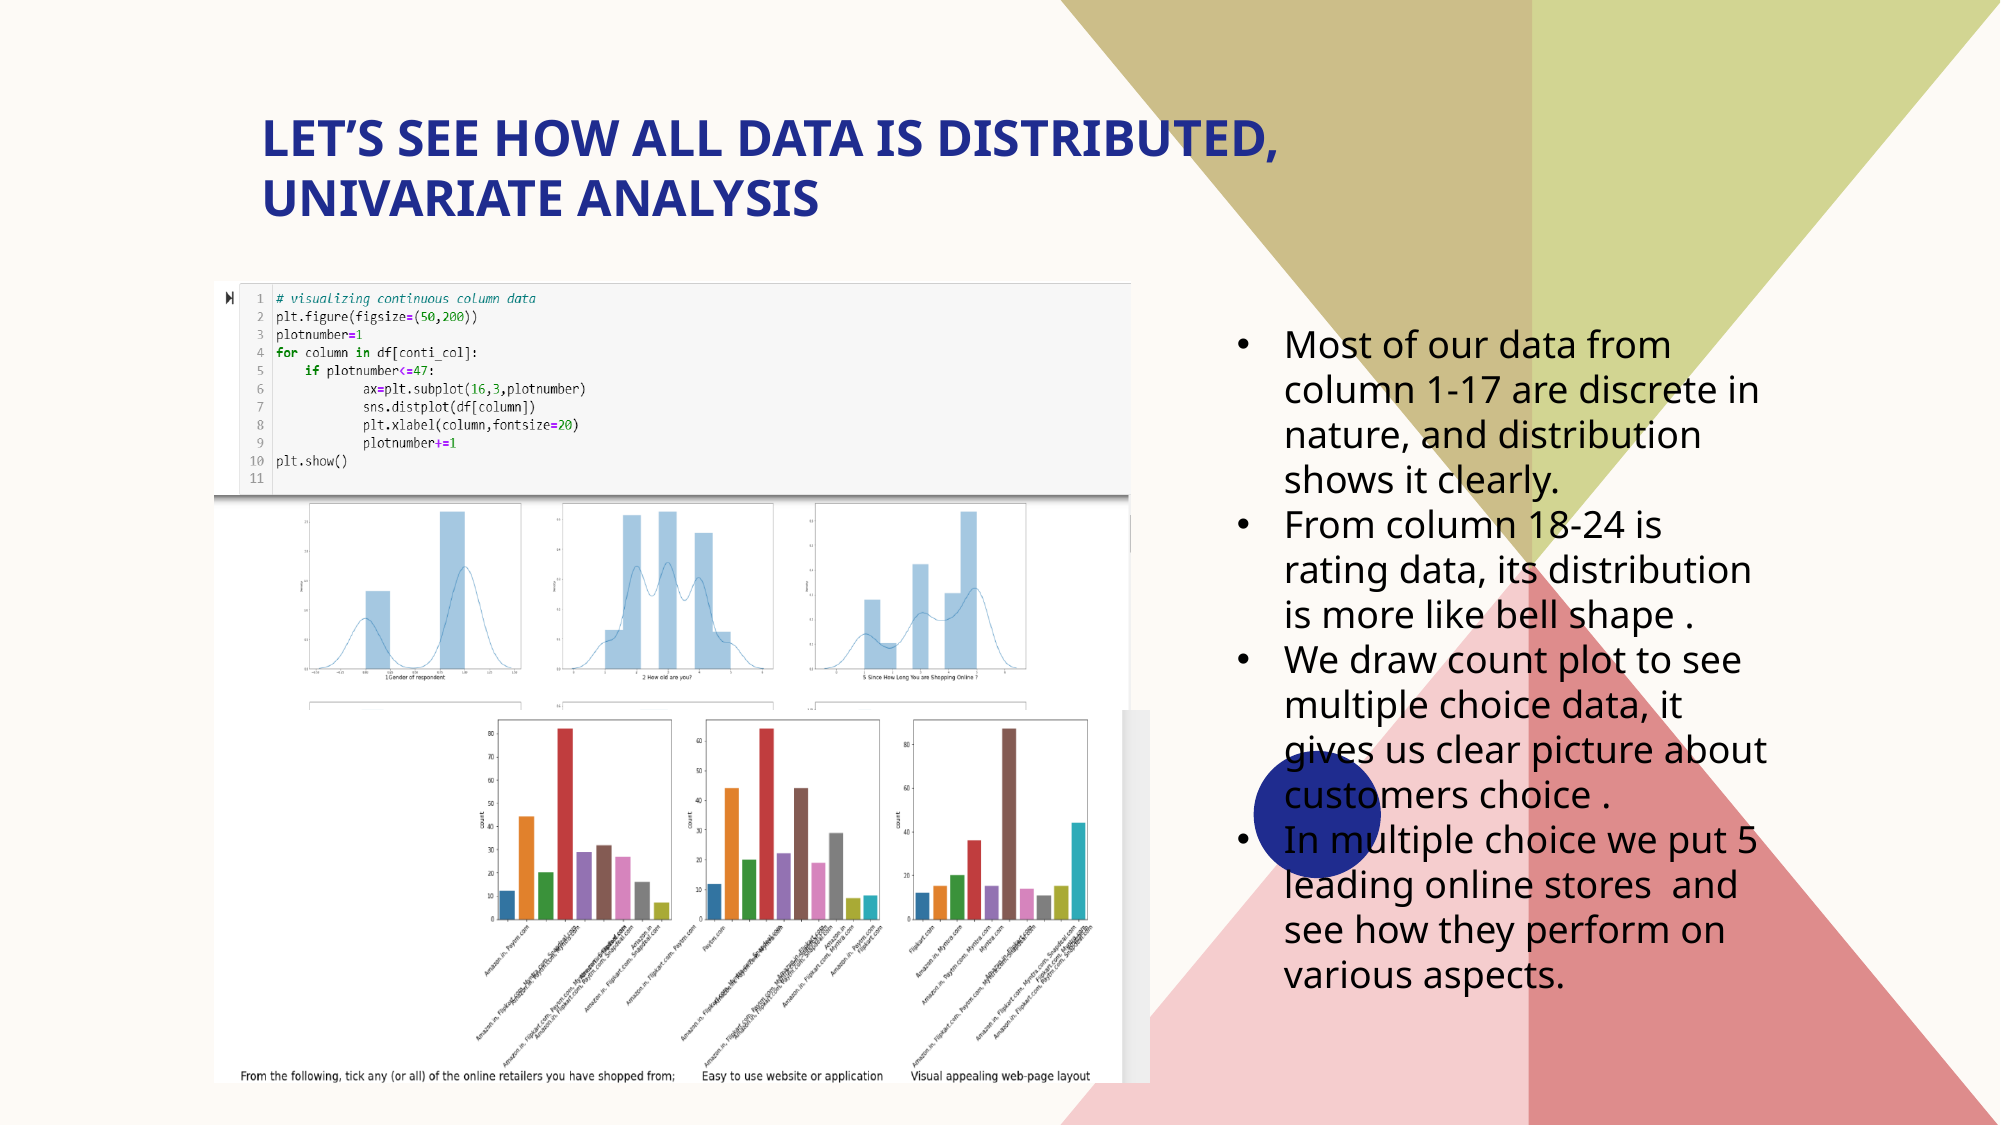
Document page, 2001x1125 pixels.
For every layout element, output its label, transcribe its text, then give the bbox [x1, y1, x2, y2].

text_box Most of our data from column 1-17 are discrete in nature, and distribution shows it clearly. From column 18-24 is rating data, its distribution is more like bell shape . We draw count plot to see multiple choice data, it gives us clear picture about customers choice . In multiple choice we put 5 leading online stores and see how they perform on various aspects. [1222, 314, 1786, 1004]
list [214, 281, 1131, 710]
picture [214, 710, 1150, 1083]
title Let’s see how all data is distributed, Univariate Analysis [246, 99, 1752, 221]
